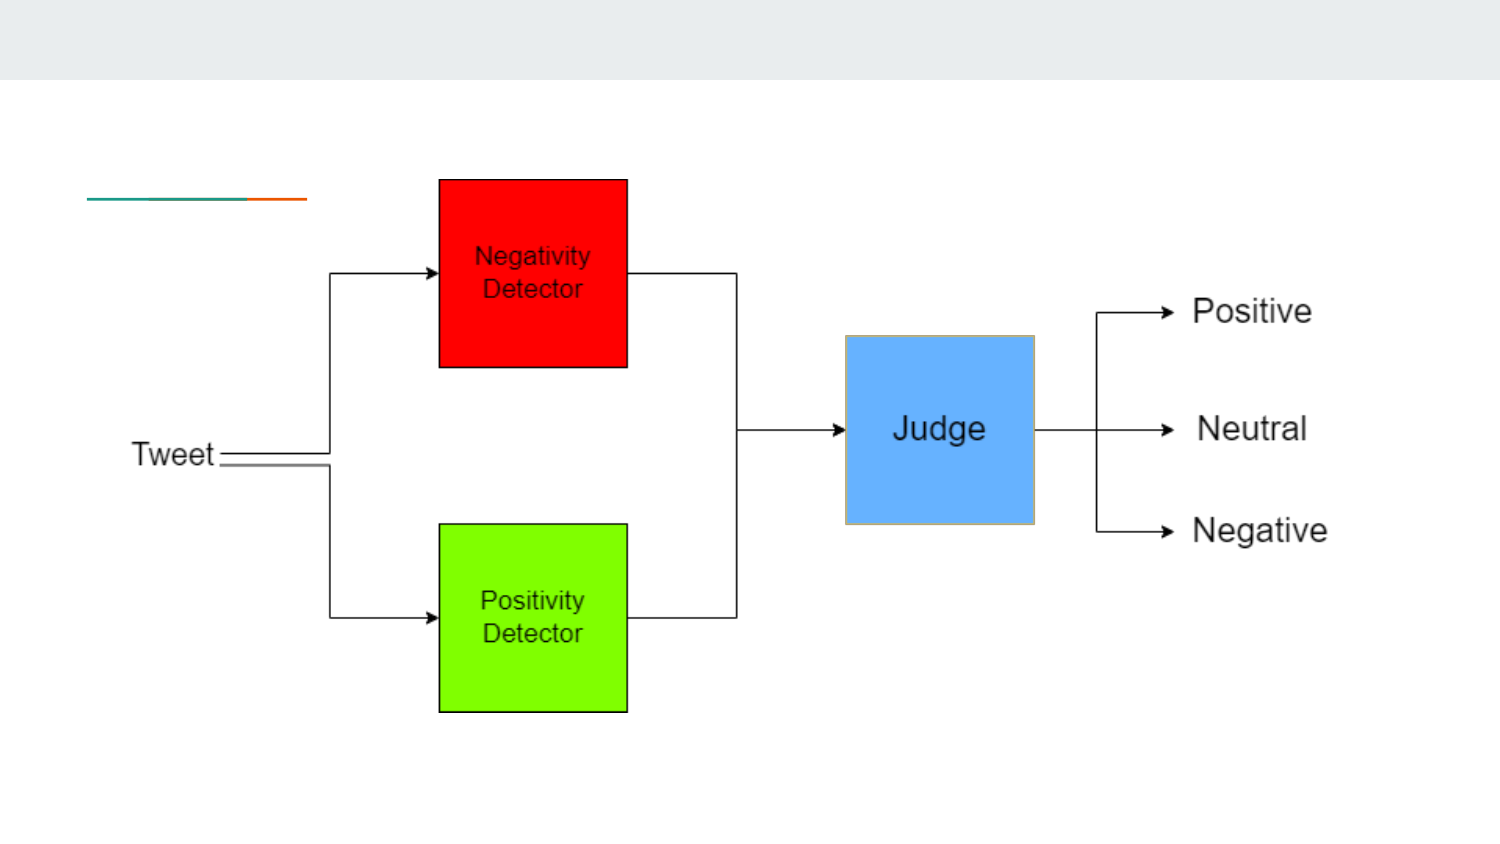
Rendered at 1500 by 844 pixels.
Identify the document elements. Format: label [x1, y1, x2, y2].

picture [126, 179, 1348, 713]
